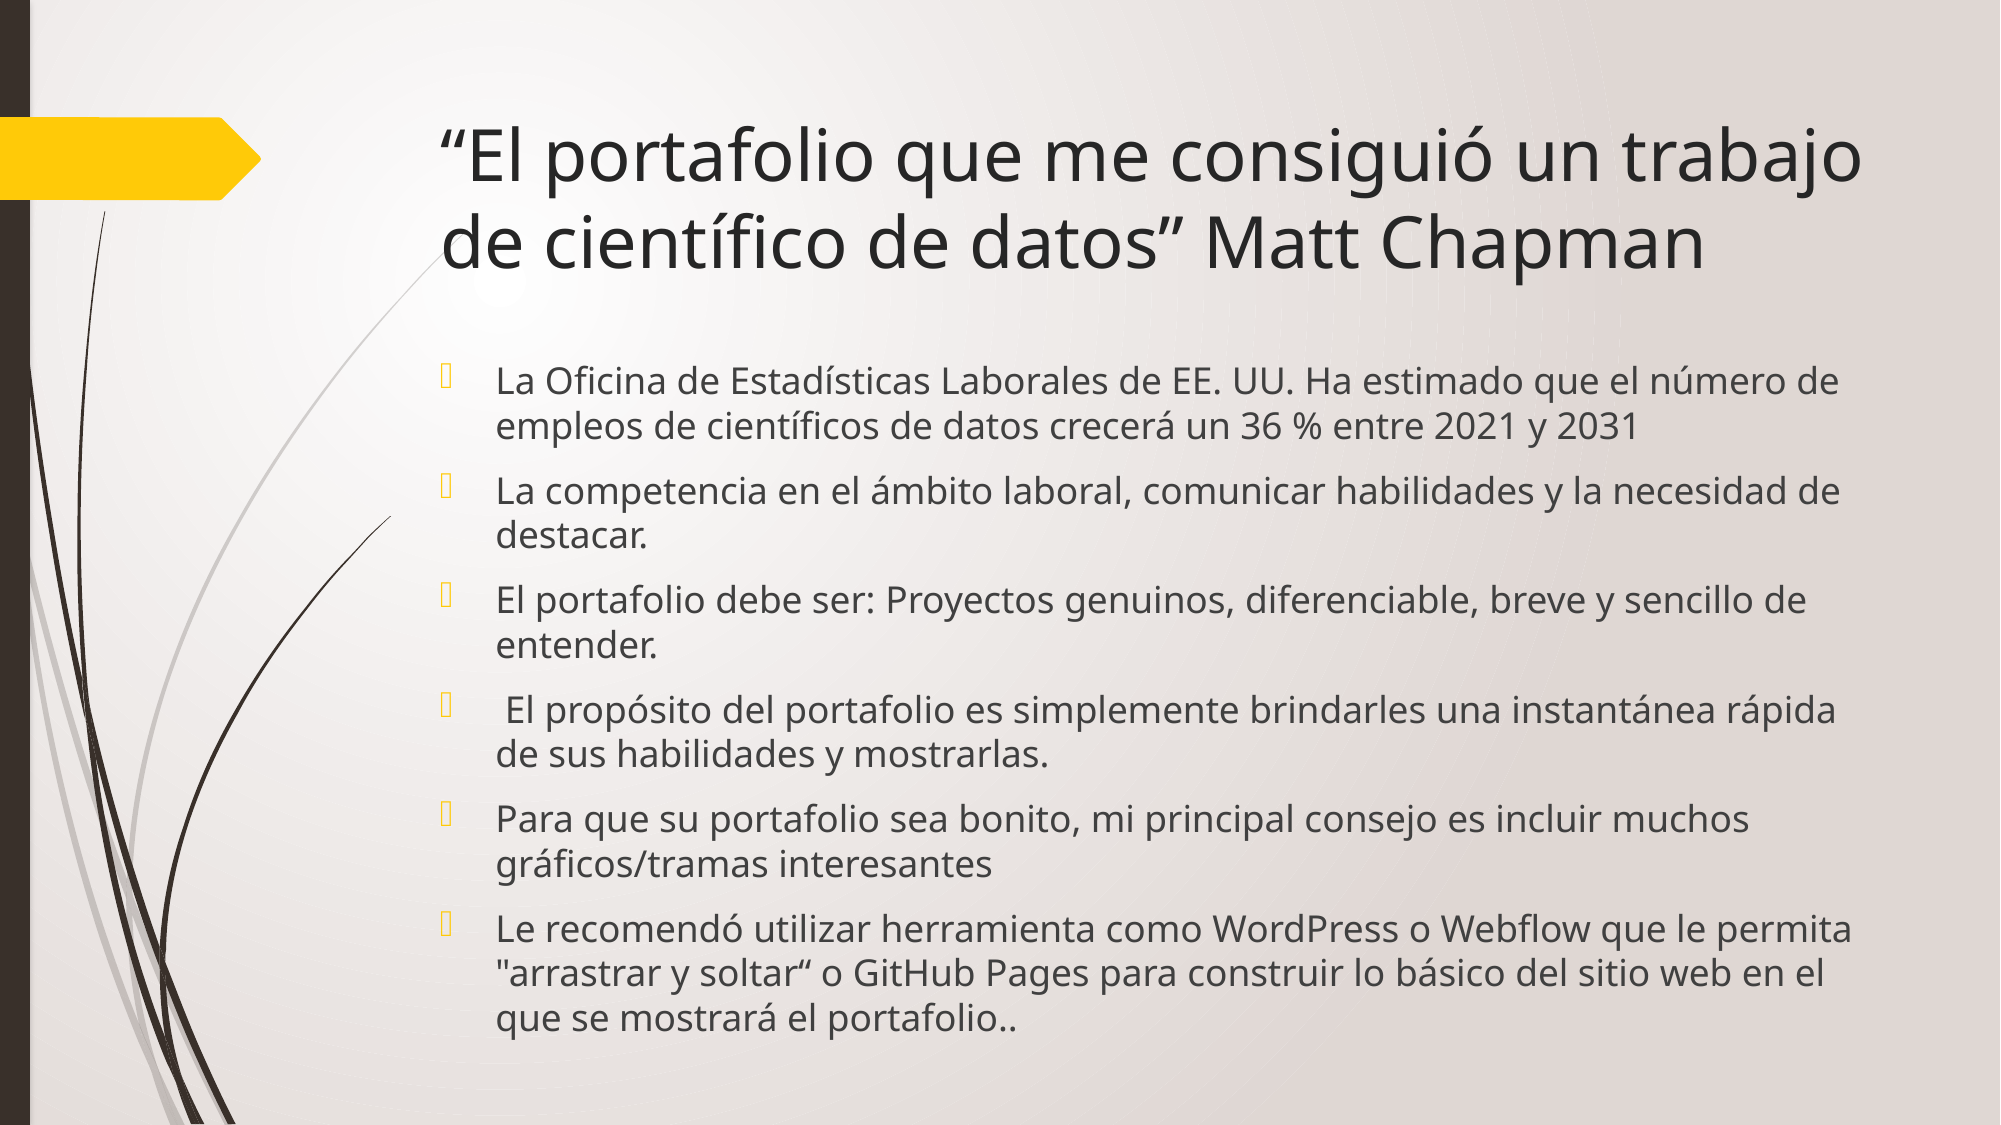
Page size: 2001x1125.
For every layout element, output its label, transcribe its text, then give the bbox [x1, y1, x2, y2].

title “El portafolio que me consiguió un trabajo de científico de datos” Matt Chapman [425, 102, 1888, 313]
list La Oficina de Estadísticas Laborales de EE. UU. Ha estimado que el número de empleos de científicos de datos crecerá un 36 % entre 2021 y 2031 La competencia en el ámbito laboral, comunicar habilidades y la necesidad de destacar. El portafolio debe ser: Proyectos genuinos, diferenciable, breve y sencillo de entender. El propósito del portafolio es simplemente brindarles una instantánea rápida de sus habilidades y mostrarlas. Para que su portafolio sea bonito, mi principal consejo es incluir muchos gráficos/tramas interesantes Le recomendó utilizar herramienta como WordPress o Webflow que le permita "arrastrar y soltar“ o GitHub Pages para construir lo básico del sitio web en el que se mostrará el portafolio.. [424, 350, 1888, 1049]
